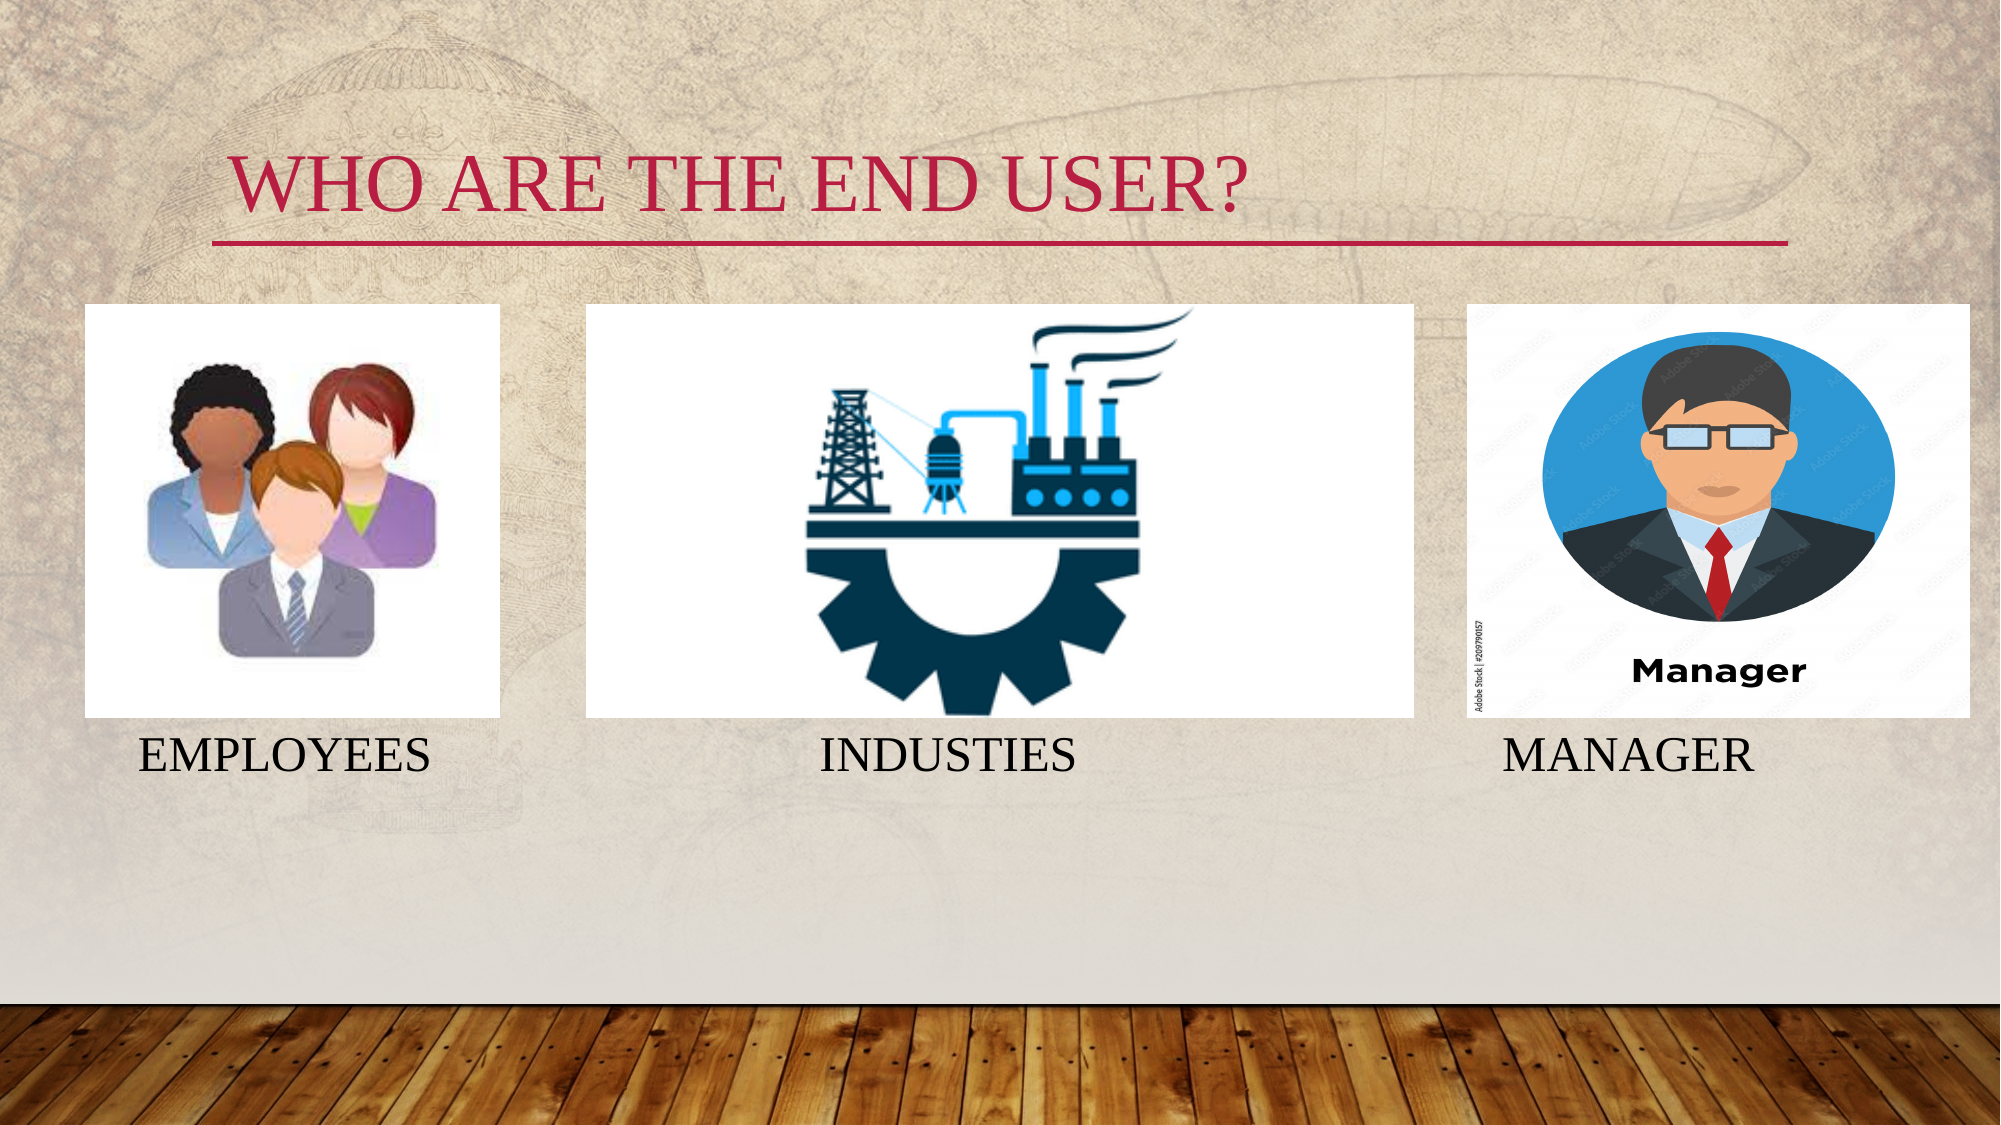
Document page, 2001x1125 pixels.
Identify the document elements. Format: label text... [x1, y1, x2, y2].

title WHO ARE THE END USER? [212, 131, 1788, 250]
picture [586, 303, 1414, 718]
picture [85, 303, 500, 718]
picture [1467, 303, 1970, 718]
picture [0, 1004, 2000, 1125]
list EMPLOYEES INDUSTIES MANAGER [35, 249, 1968, 871]
